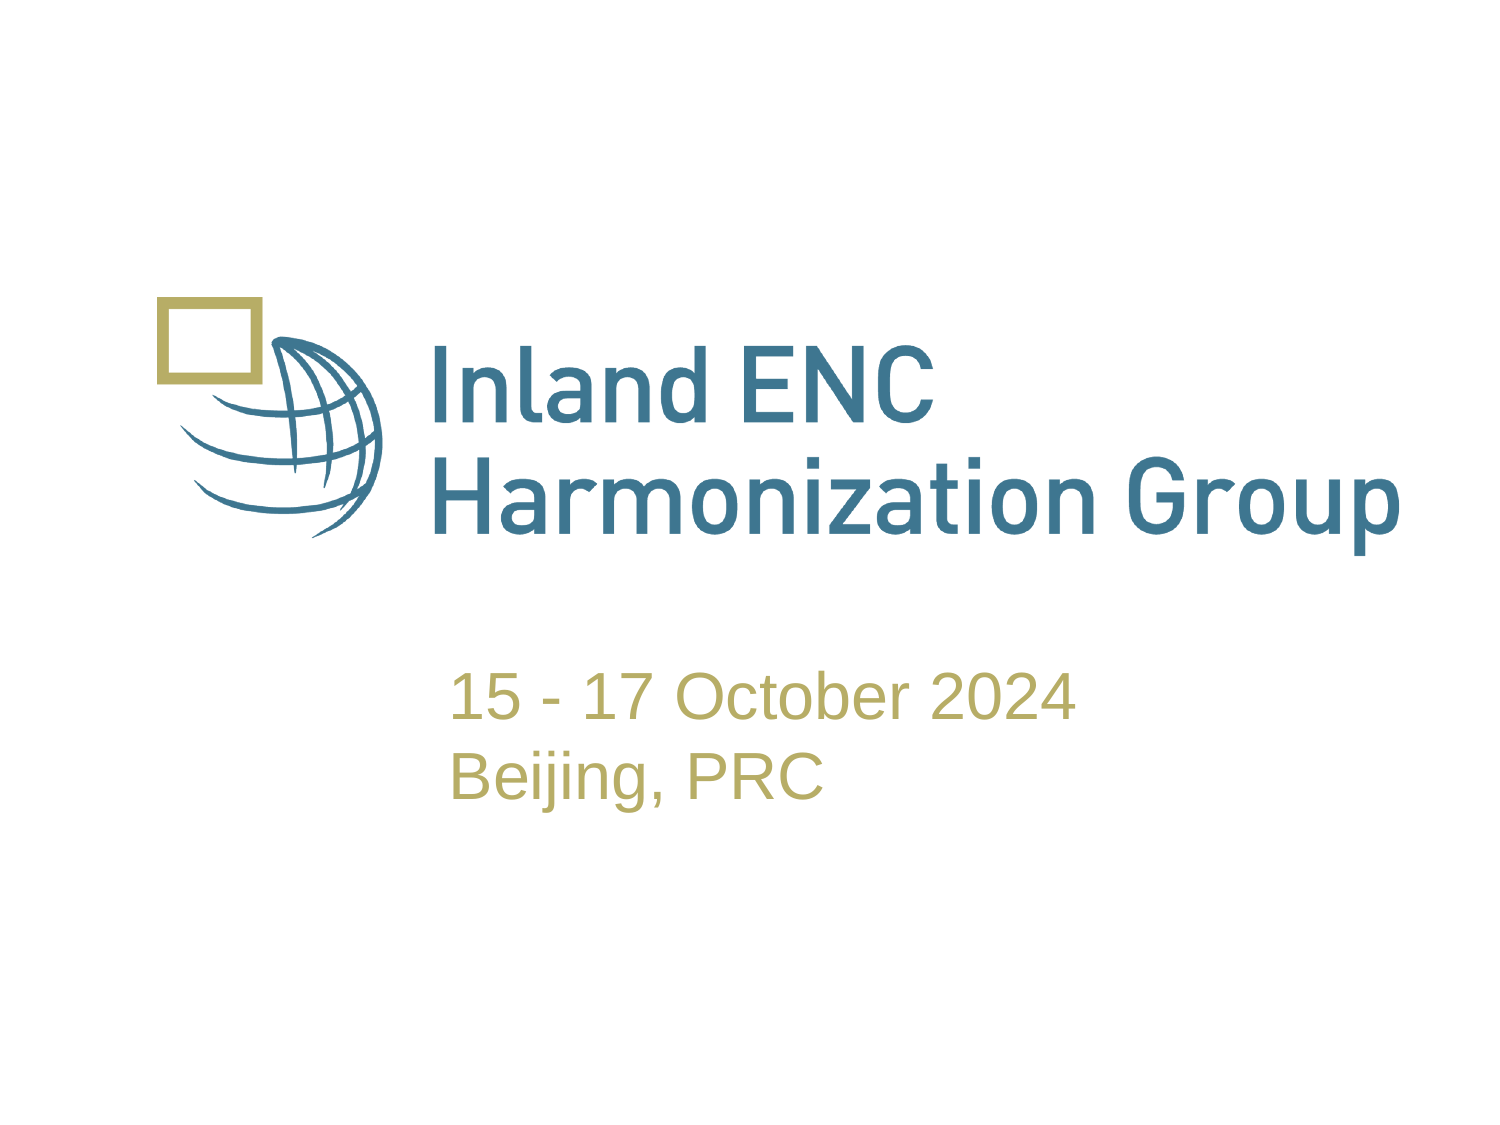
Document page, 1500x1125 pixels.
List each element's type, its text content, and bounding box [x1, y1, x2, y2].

picture [147, 290, 1410, 563]
text_box 15 - 17 October 2024 Beijing, PRC [433, 645, 1094, 820]
